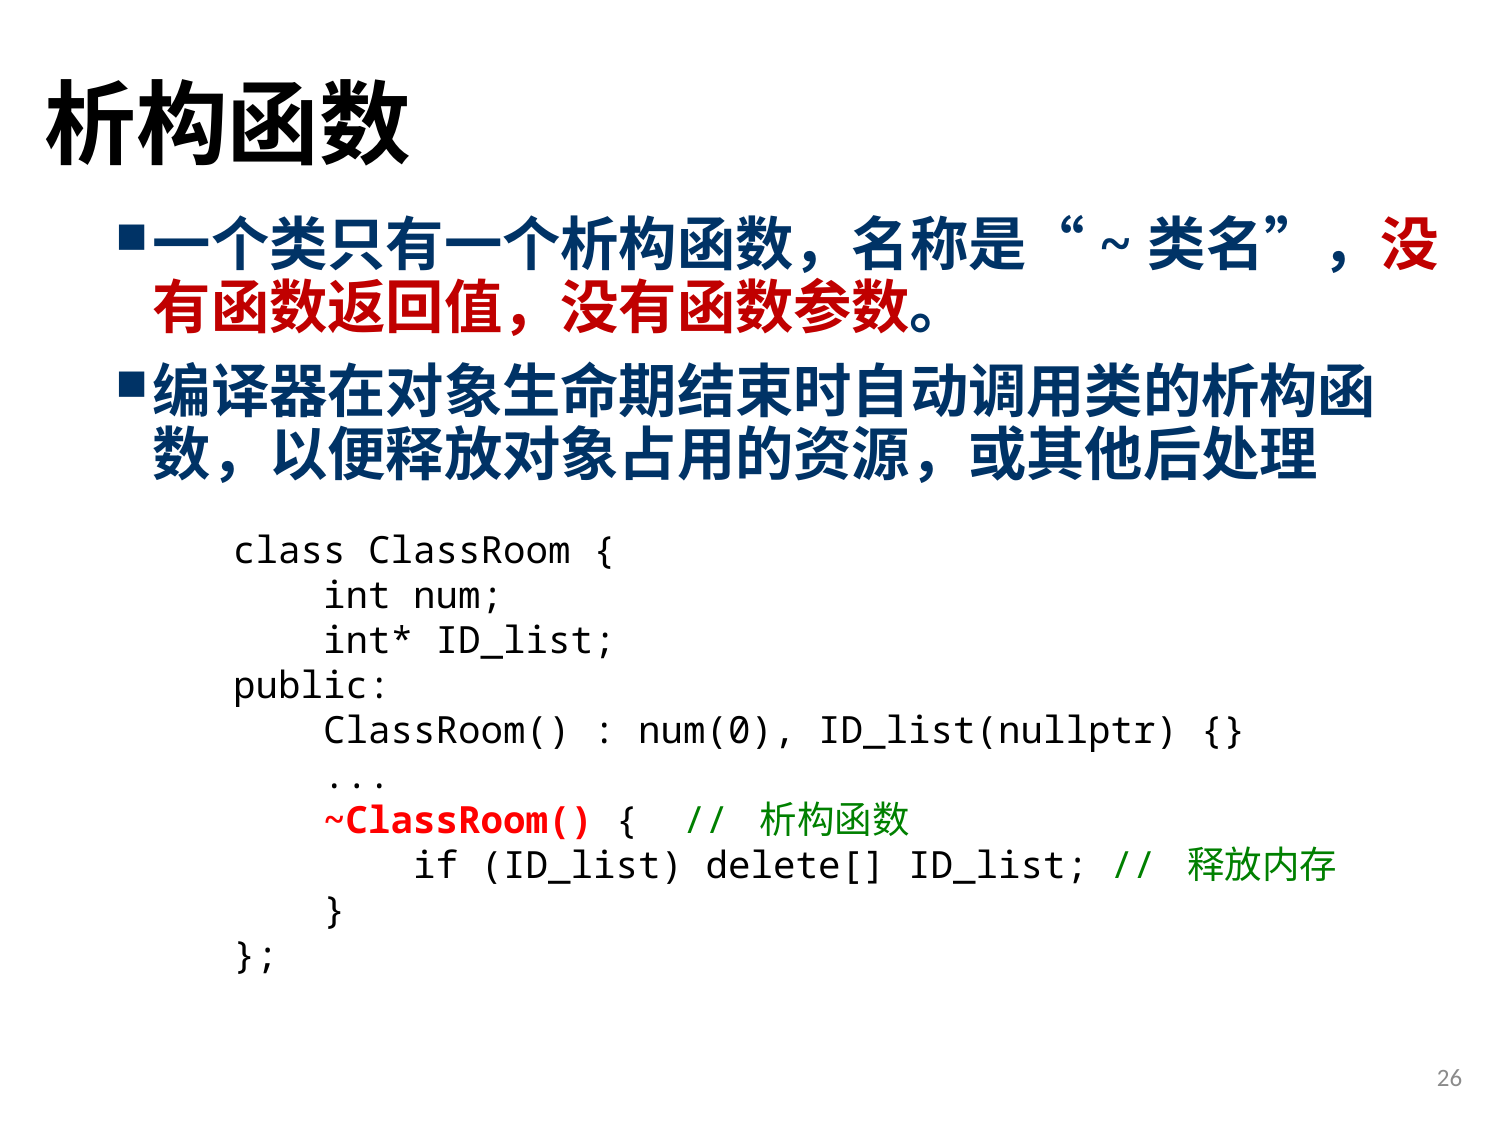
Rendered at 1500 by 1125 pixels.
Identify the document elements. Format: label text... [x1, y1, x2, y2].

text_box class ClassRoom { int num; int* ID_list; public: ClassRoom() : num(0), ID_list(nullptr) {} ... ~ClassRoom() { // 析构函数 if (ID_list) delete[] ID_list; // 释放内存 } }; [218, 518, 1500, 983]
title 析构函数 [29, 19, 1324, 237]
slide_number 26 [1139, 1046, 1478, 1107]
list 一个类只有一个析构函数，名称是“~类名”，没有函数返回值，没有函数参数。 编译器在对象生命期结束时自动调用类的析构函数，以便释放对象占用的资源，或其他后处理 [100, 208, 1471, 988]
